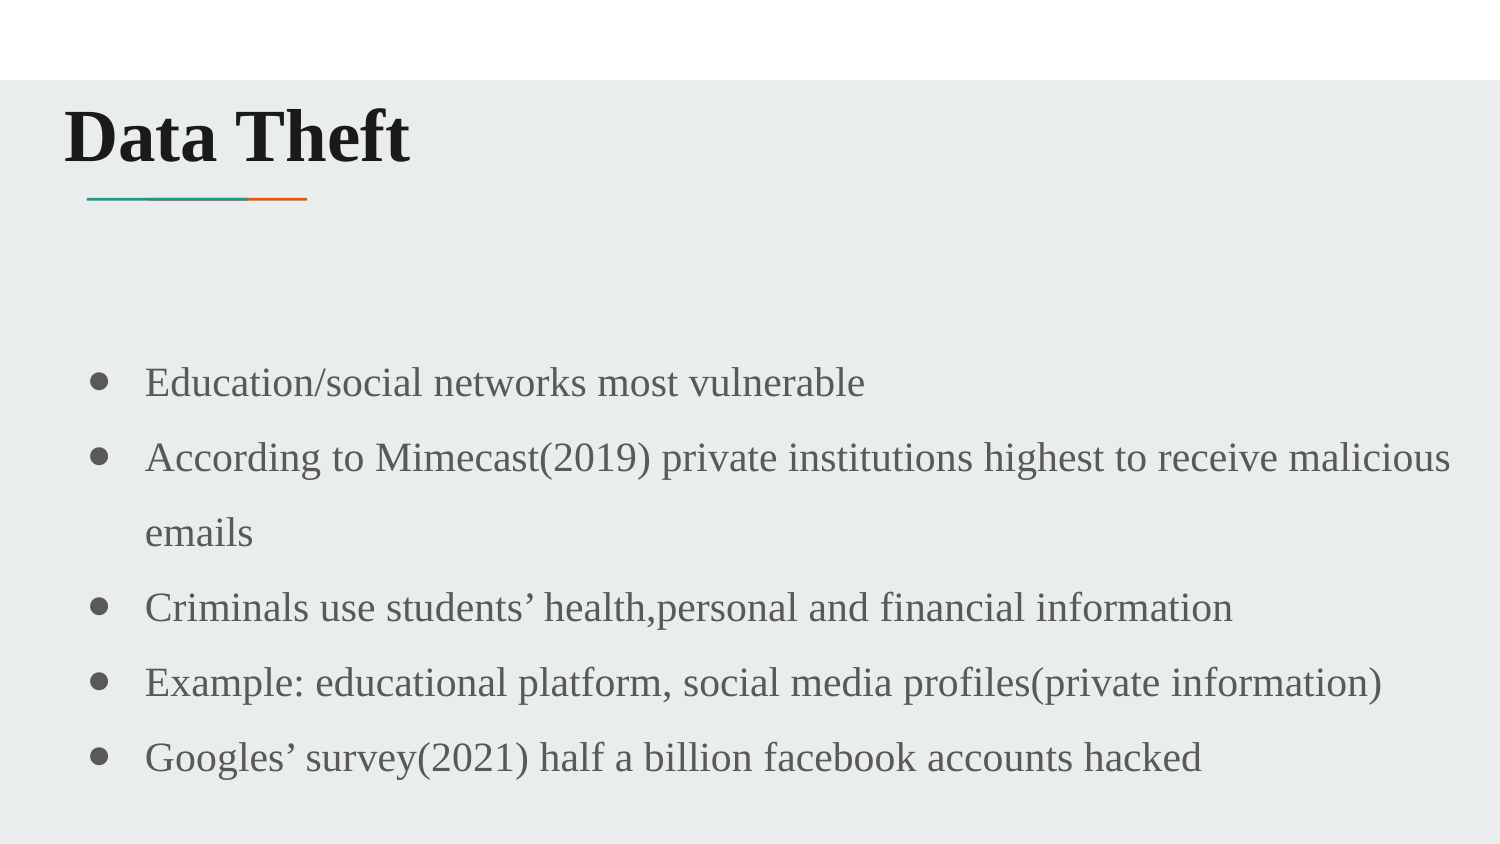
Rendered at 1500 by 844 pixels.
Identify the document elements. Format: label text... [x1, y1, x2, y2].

title Data Theft [49, 80, 1369, 438]
subtitle Education/social networks most vulnerable According to Mimecast(2019) private institutions highest to receive malicious emails Criminals use students’ health,personal and financial information Example: educational platform, social media profiles(private information) Googles’ survey(2021) half a billion facebook accounts hacked [55, 314, 1500, 424]
